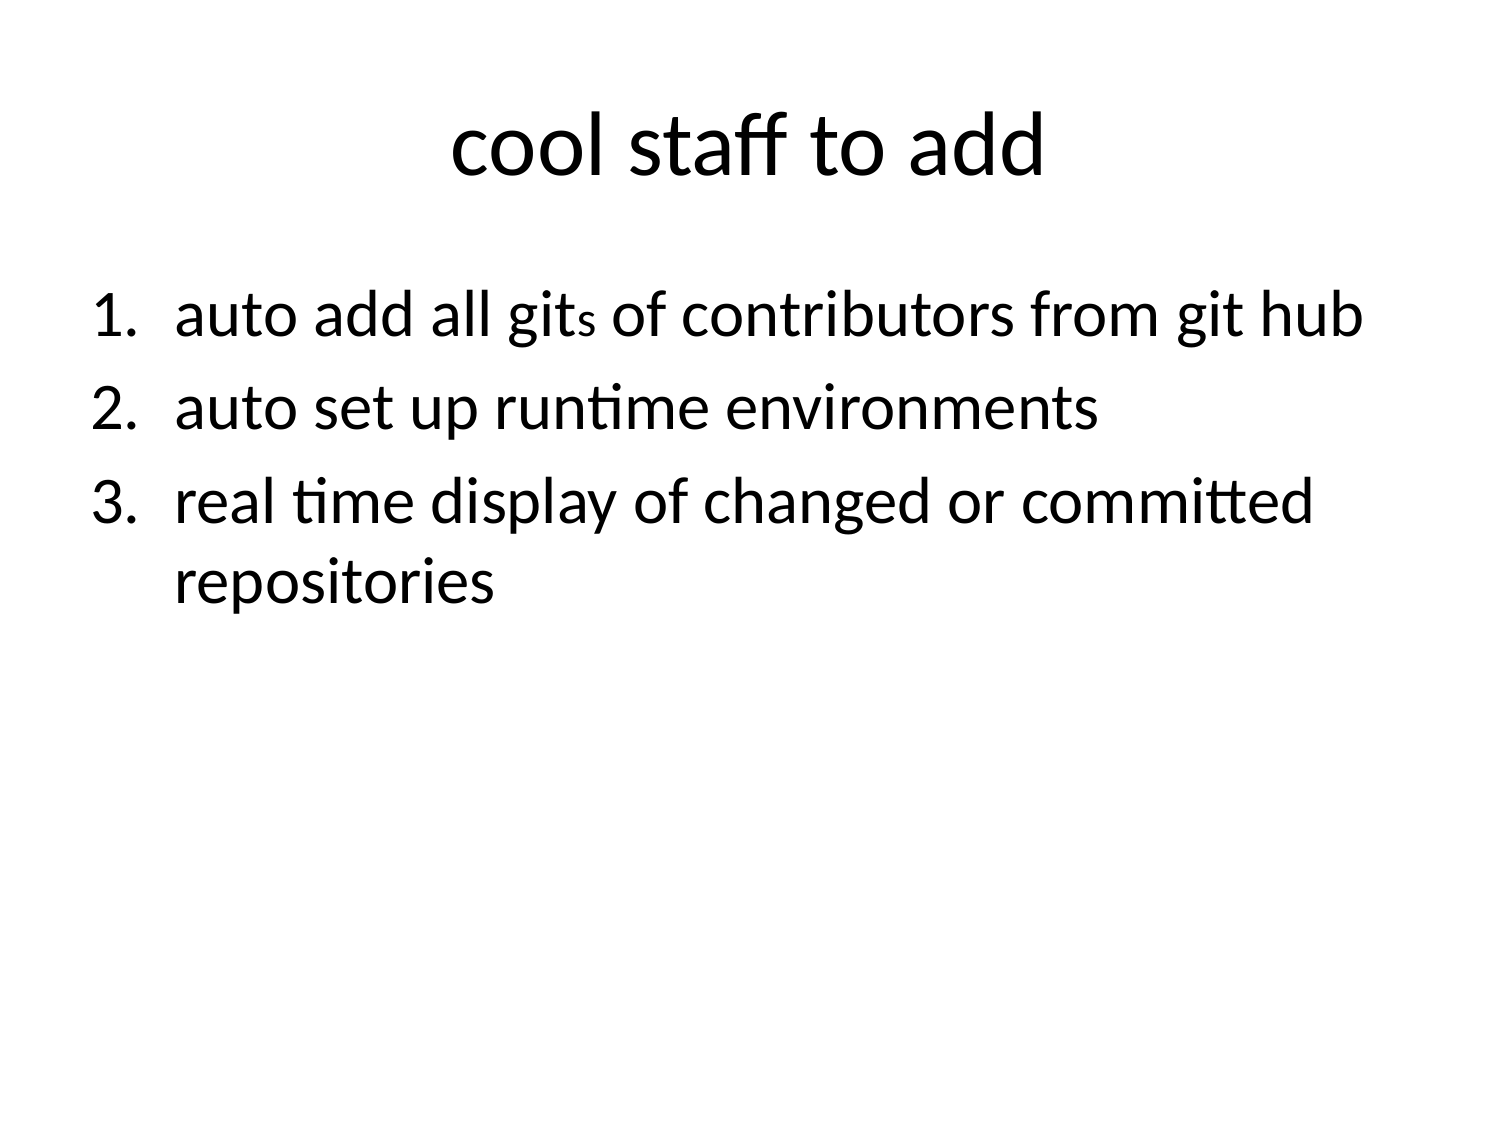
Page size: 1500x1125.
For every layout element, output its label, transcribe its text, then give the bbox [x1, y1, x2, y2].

title cool staff to add [75, 45, 1425, 233]
list auto add all gits of contributors from git hub auto set up runtime environments real time display of changed or committed repositories [75, 262, 1425, 1005]
